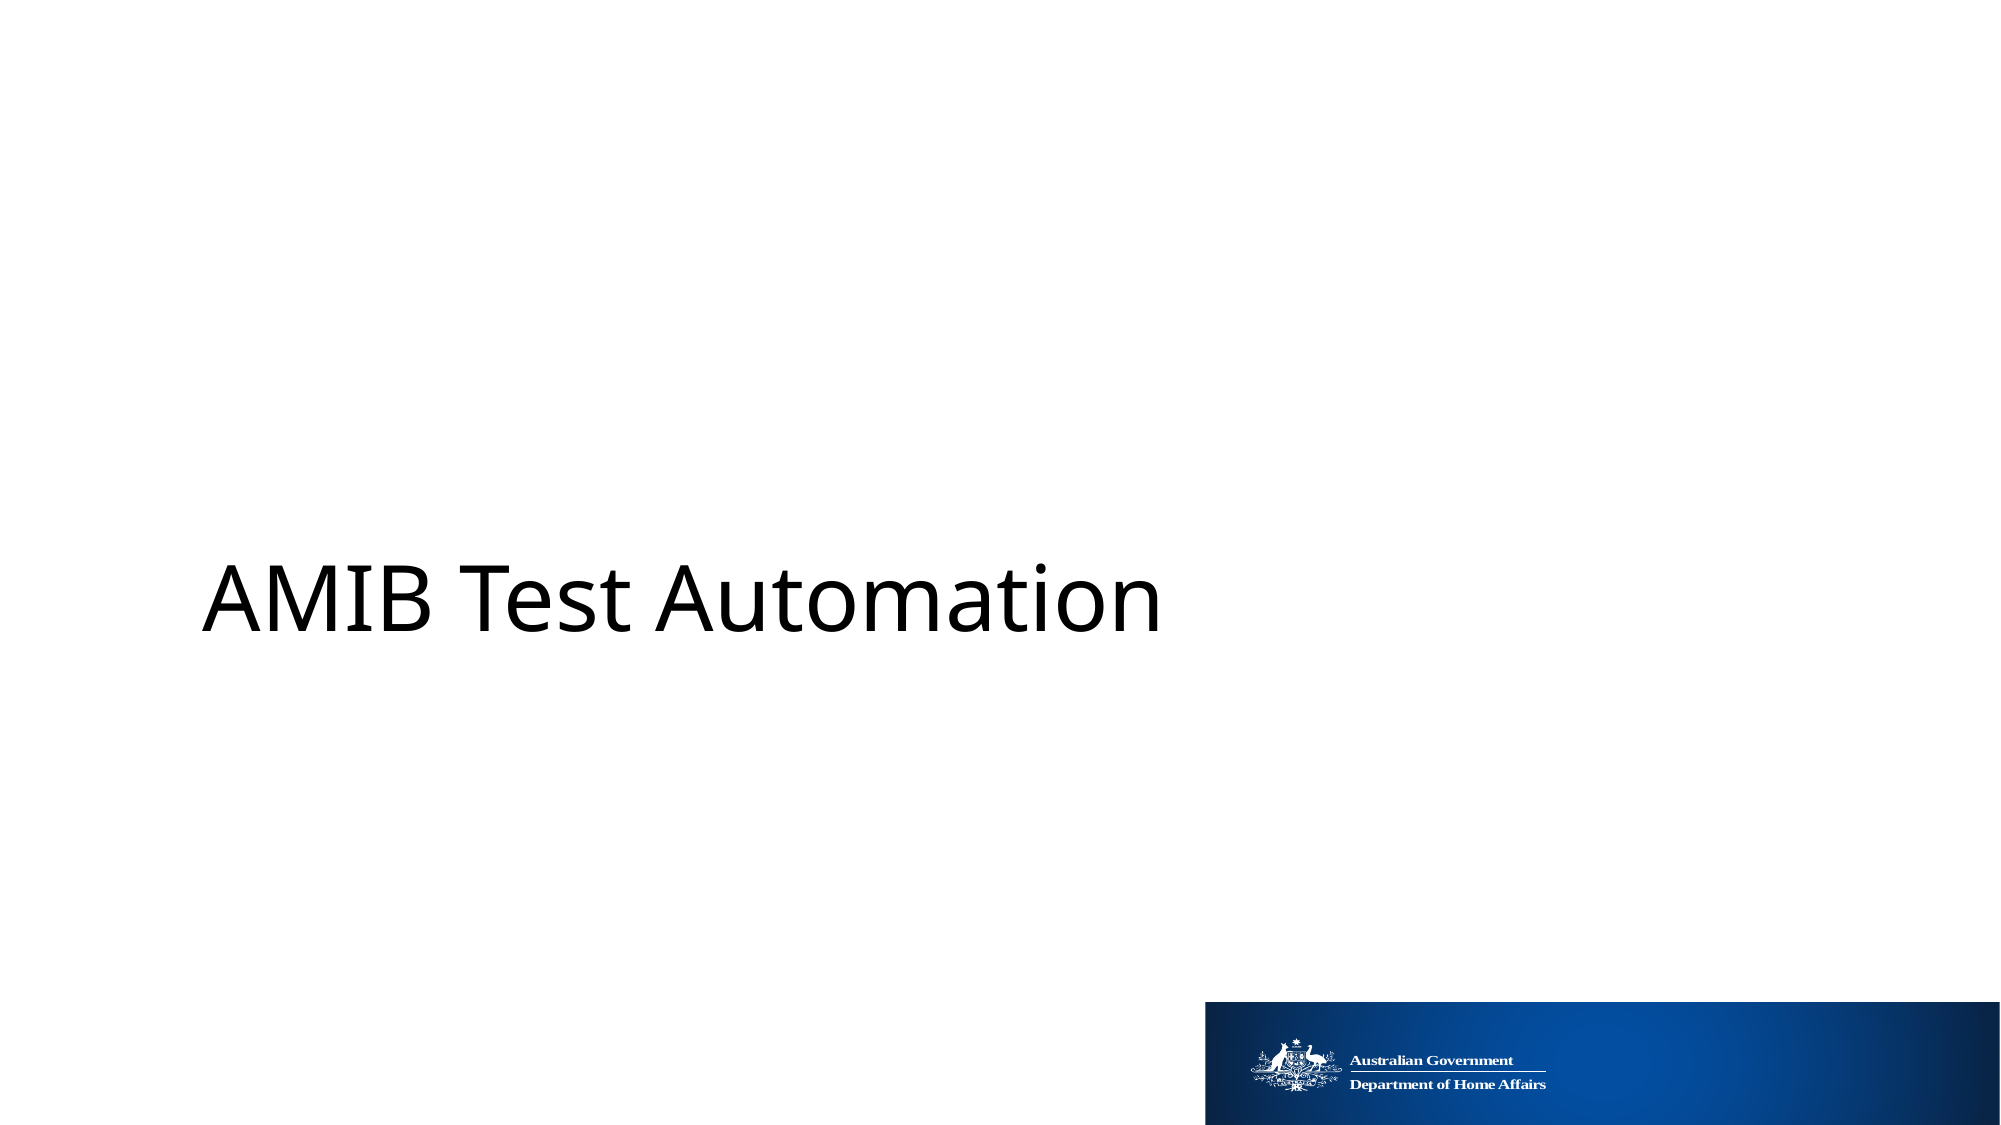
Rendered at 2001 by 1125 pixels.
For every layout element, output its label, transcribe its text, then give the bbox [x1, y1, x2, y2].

picture [1205, 1002, 2000, 1125]
title AMIB Test Automation [187, 293, 1740, 911]
